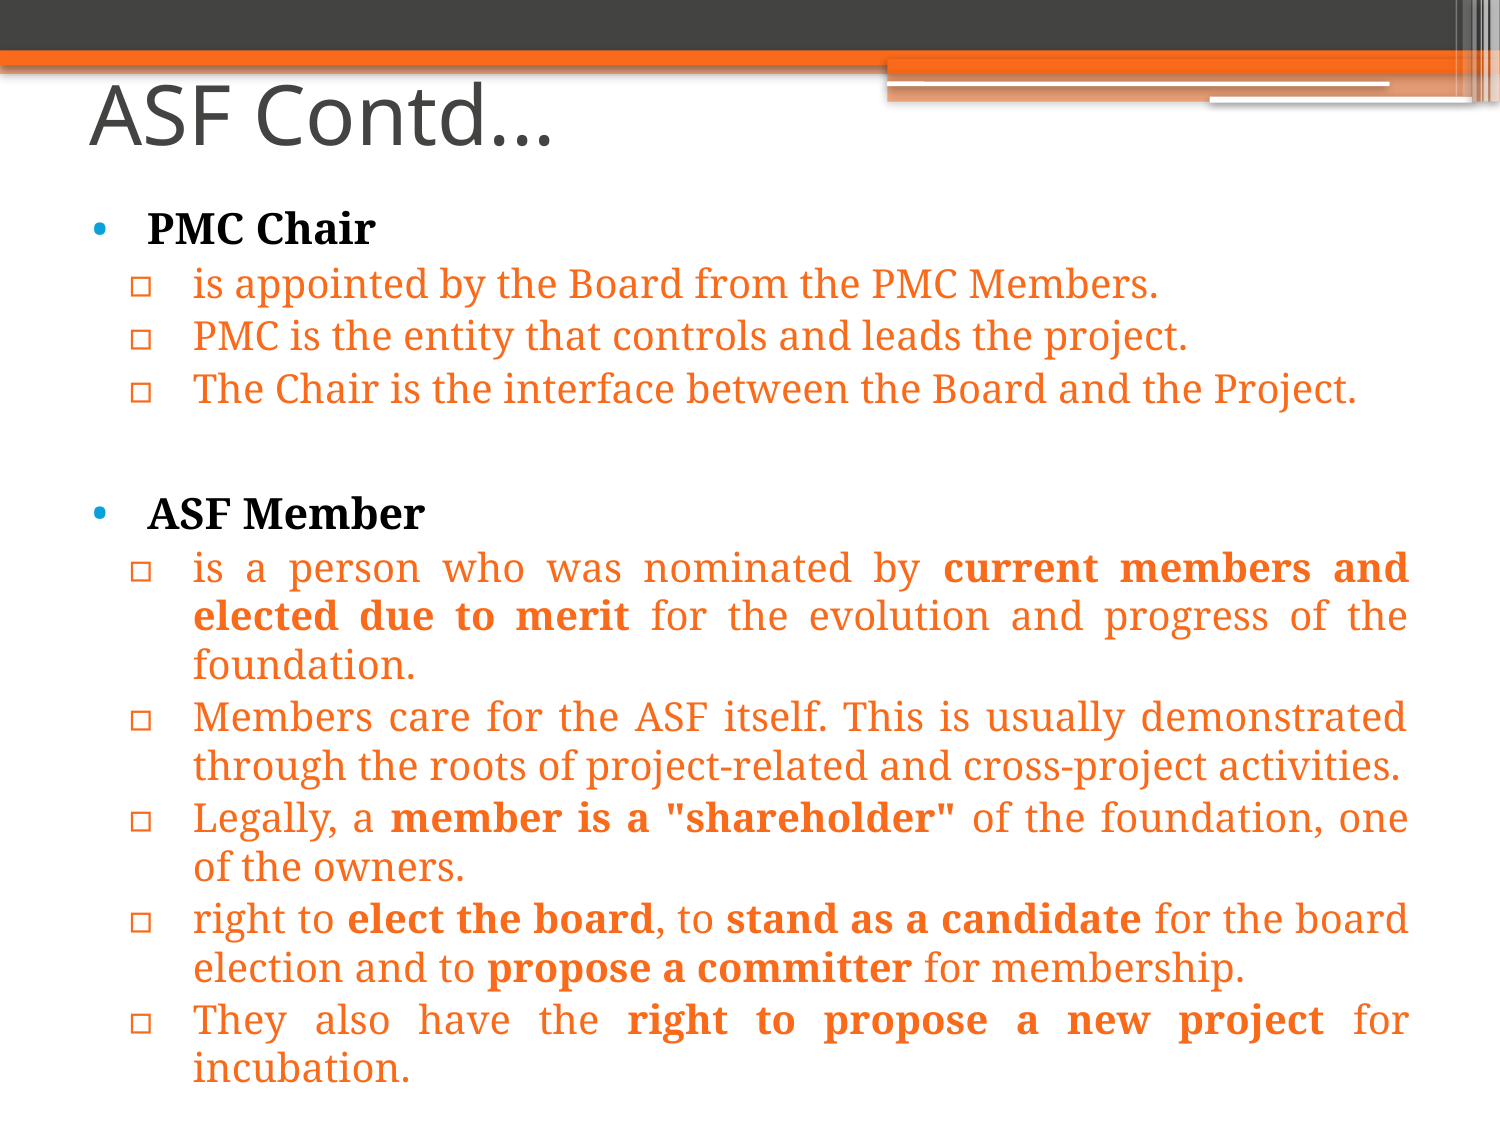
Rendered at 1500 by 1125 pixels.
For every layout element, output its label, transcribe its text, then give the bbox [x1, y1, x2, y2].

list PMC Chair is appointed by the Board from the PMC Members. PMC is the entity that controls and leads the project. The Chair is the interface between the Board and the Project. ASF Member is a person who was nominated by current members and elected due to merit for the evolution and progress of the foundation. Members care for the ASF itself. This is usually demonstrated through the roots of project-related and cross-project activities. Legally, a member is a "shareholder" of the foundation, one of the owners. right to elect the board, to stand as a candidate for the board election and to propose a committer for membership. They also have the right to propose a new project for incubation. [75, 200, 1425, 1120]
title ASF Contd... [75, 24, 1425, 200]
